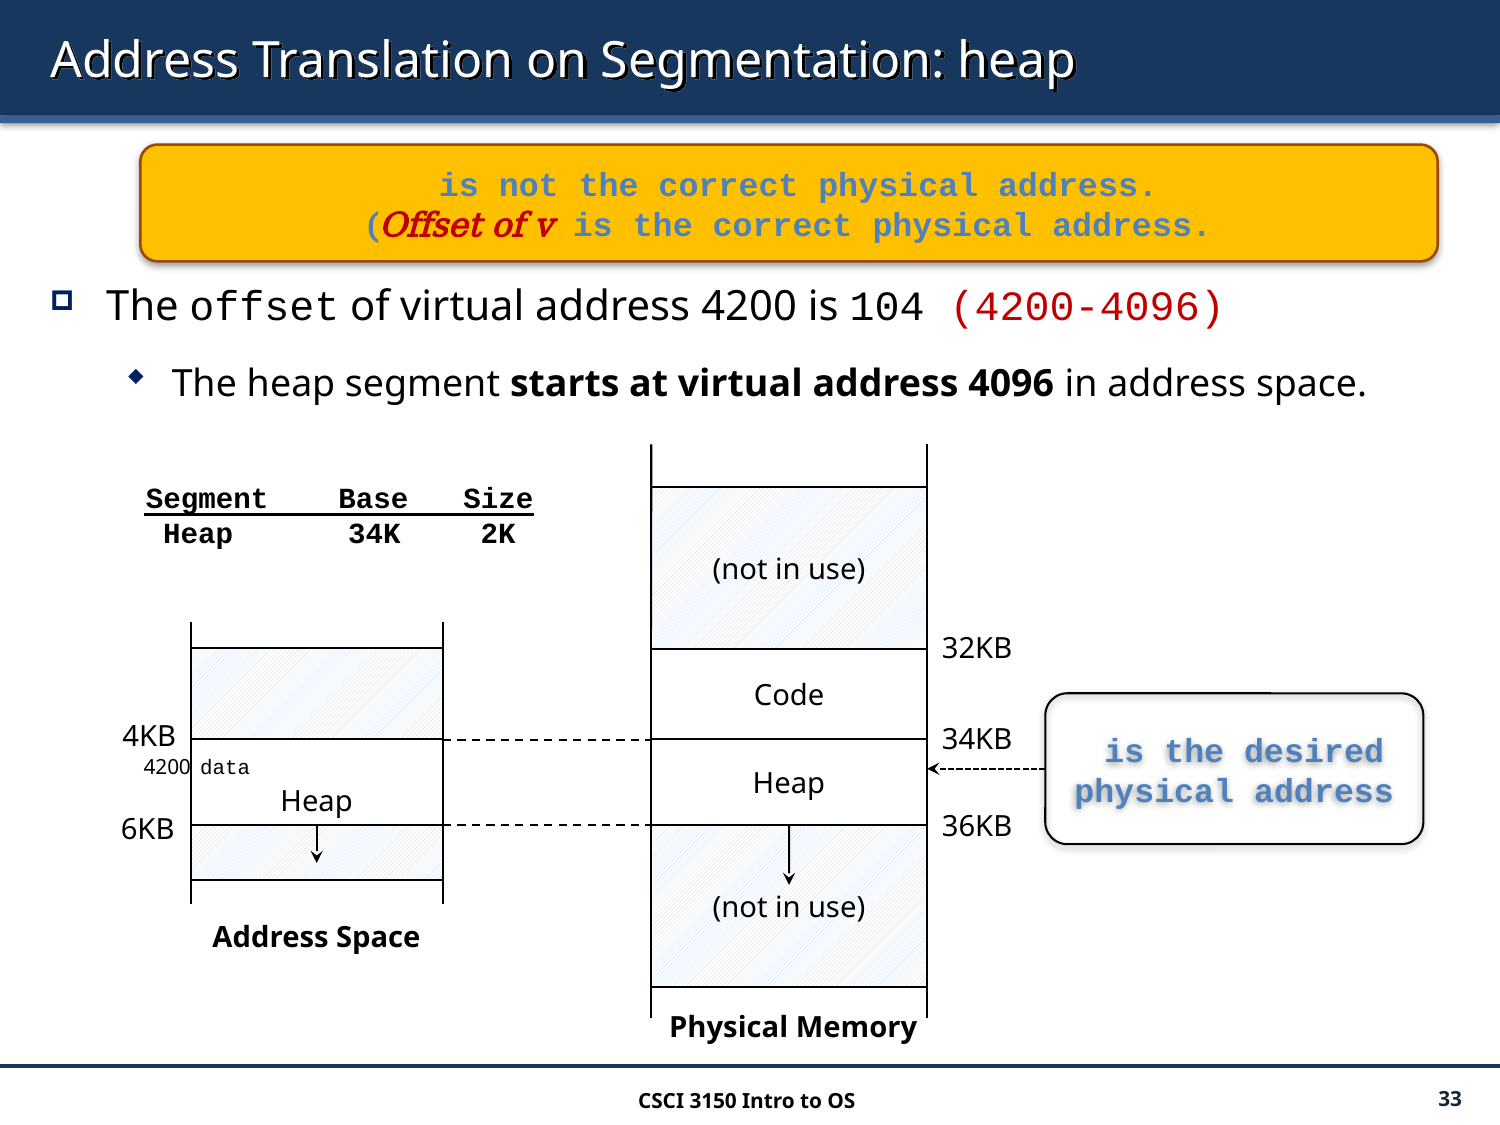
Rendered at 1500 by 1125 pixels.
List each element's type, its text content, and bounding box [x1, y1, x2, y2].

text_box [144, 467, 535, 562]
text_box 36KB [927, 800, 1033, 850]
text_box (not in use) [648, 822, 930, 990]
text_box 34KB [927, 712, 1033, 763]
text_box 32KB [930, 622, 1033, 672]
text_box Code [648, 652, 930, 742]
title Address Translation on Segmentation: heap [34, 8, 1477, 106]
text_box Address Space [169, 910, 464, 961]
text_box Heap [648, 742, 930, 823]
slide_number 33 [1306, 1081, 1483, 1118]
list The offset of virtual address 4200 is 104 (4200-4096) The heap segment starts at virtual address 4096 in address space. [34, 144, 1477, 1048]
text_box (not in use) [648, 484, 930, 652]
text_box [96, 621, 444, 905]
footer CSCI 3150 Intro to OS [497, 1079, 997, 1117]
text_box Physical Memory [646, 1000, 941, 1051]
